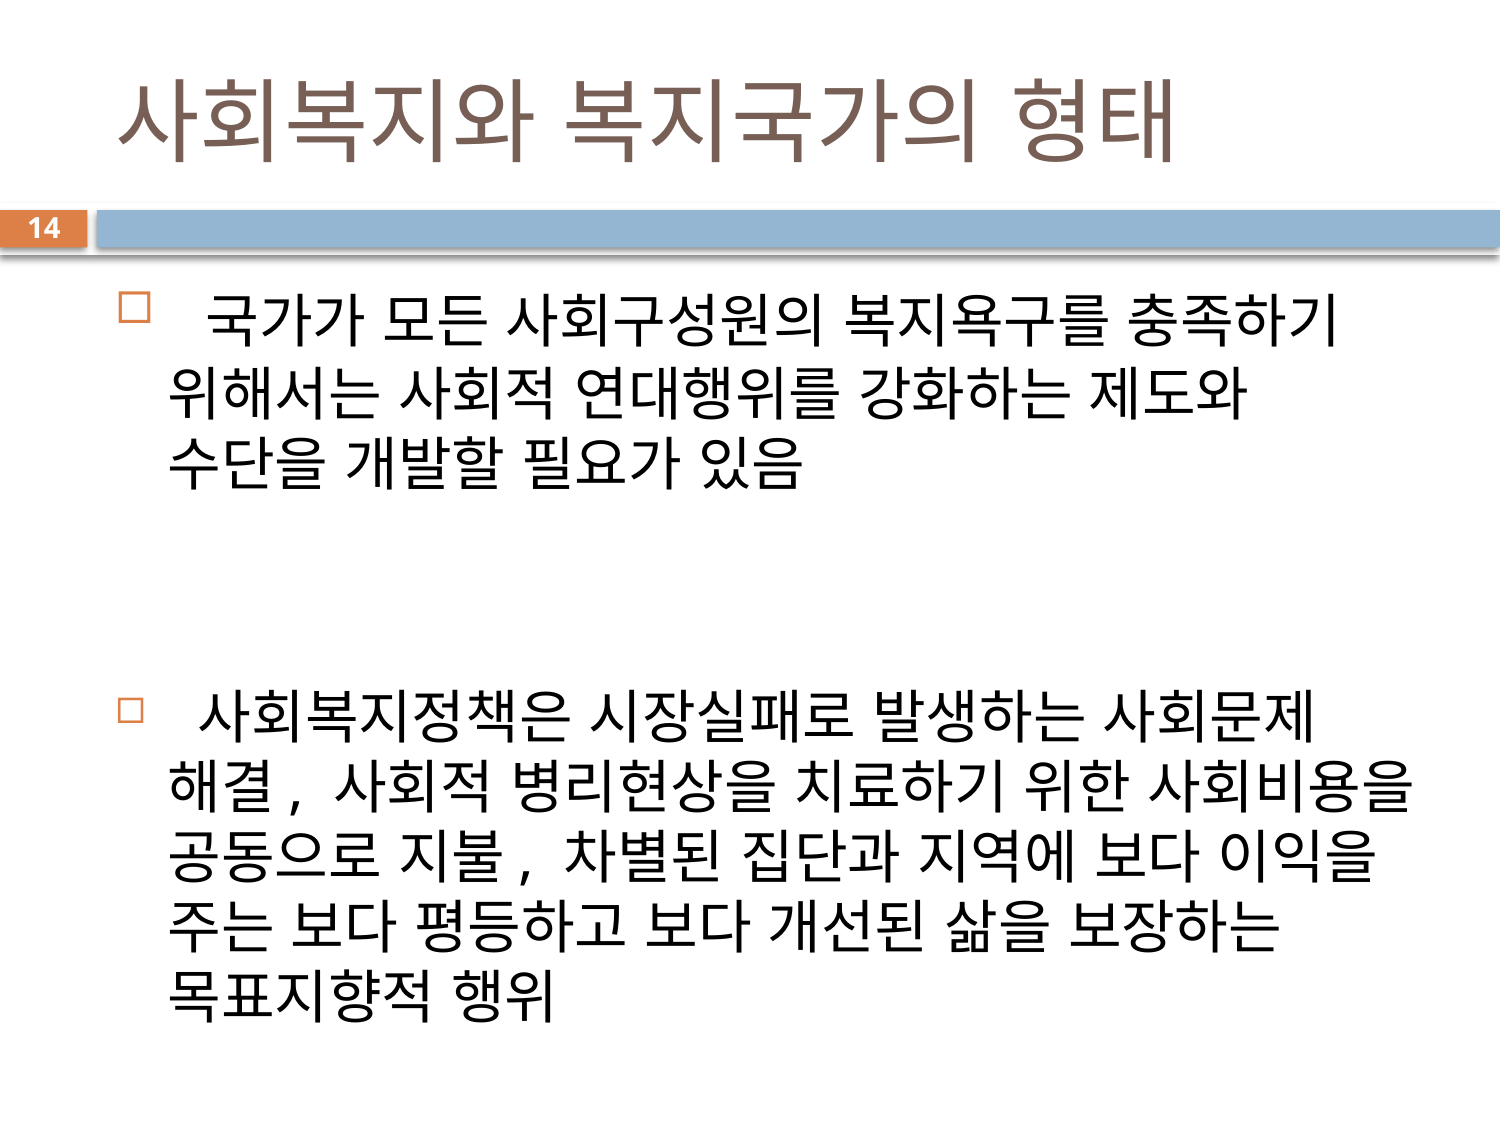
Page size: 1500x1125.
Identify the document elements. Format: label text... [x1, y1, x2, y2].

slide_number 14 [0, 208, 88, 249]
title 사회복지와 복지국가의 형태 [100, 37, 1438, 200]
list 국가가 모든 사회구성원의 복지욕구를 충족하기 위해서는 사회적 연대행위를 강화하는 제도와 수단을 개발할 필요가 있음 사회복지정책은 시장실패로 발생하는 사회문제 해결, 사회적 병리현상을 치료하기 위한 사회비용을 공동으로 지불, 차별된 집단과 지역에 보다 이익을 주는 보다 평등하고 보다 개선된 삶을 보장하는 목표지향적 행위 [100, 262, 1438, 1083]
